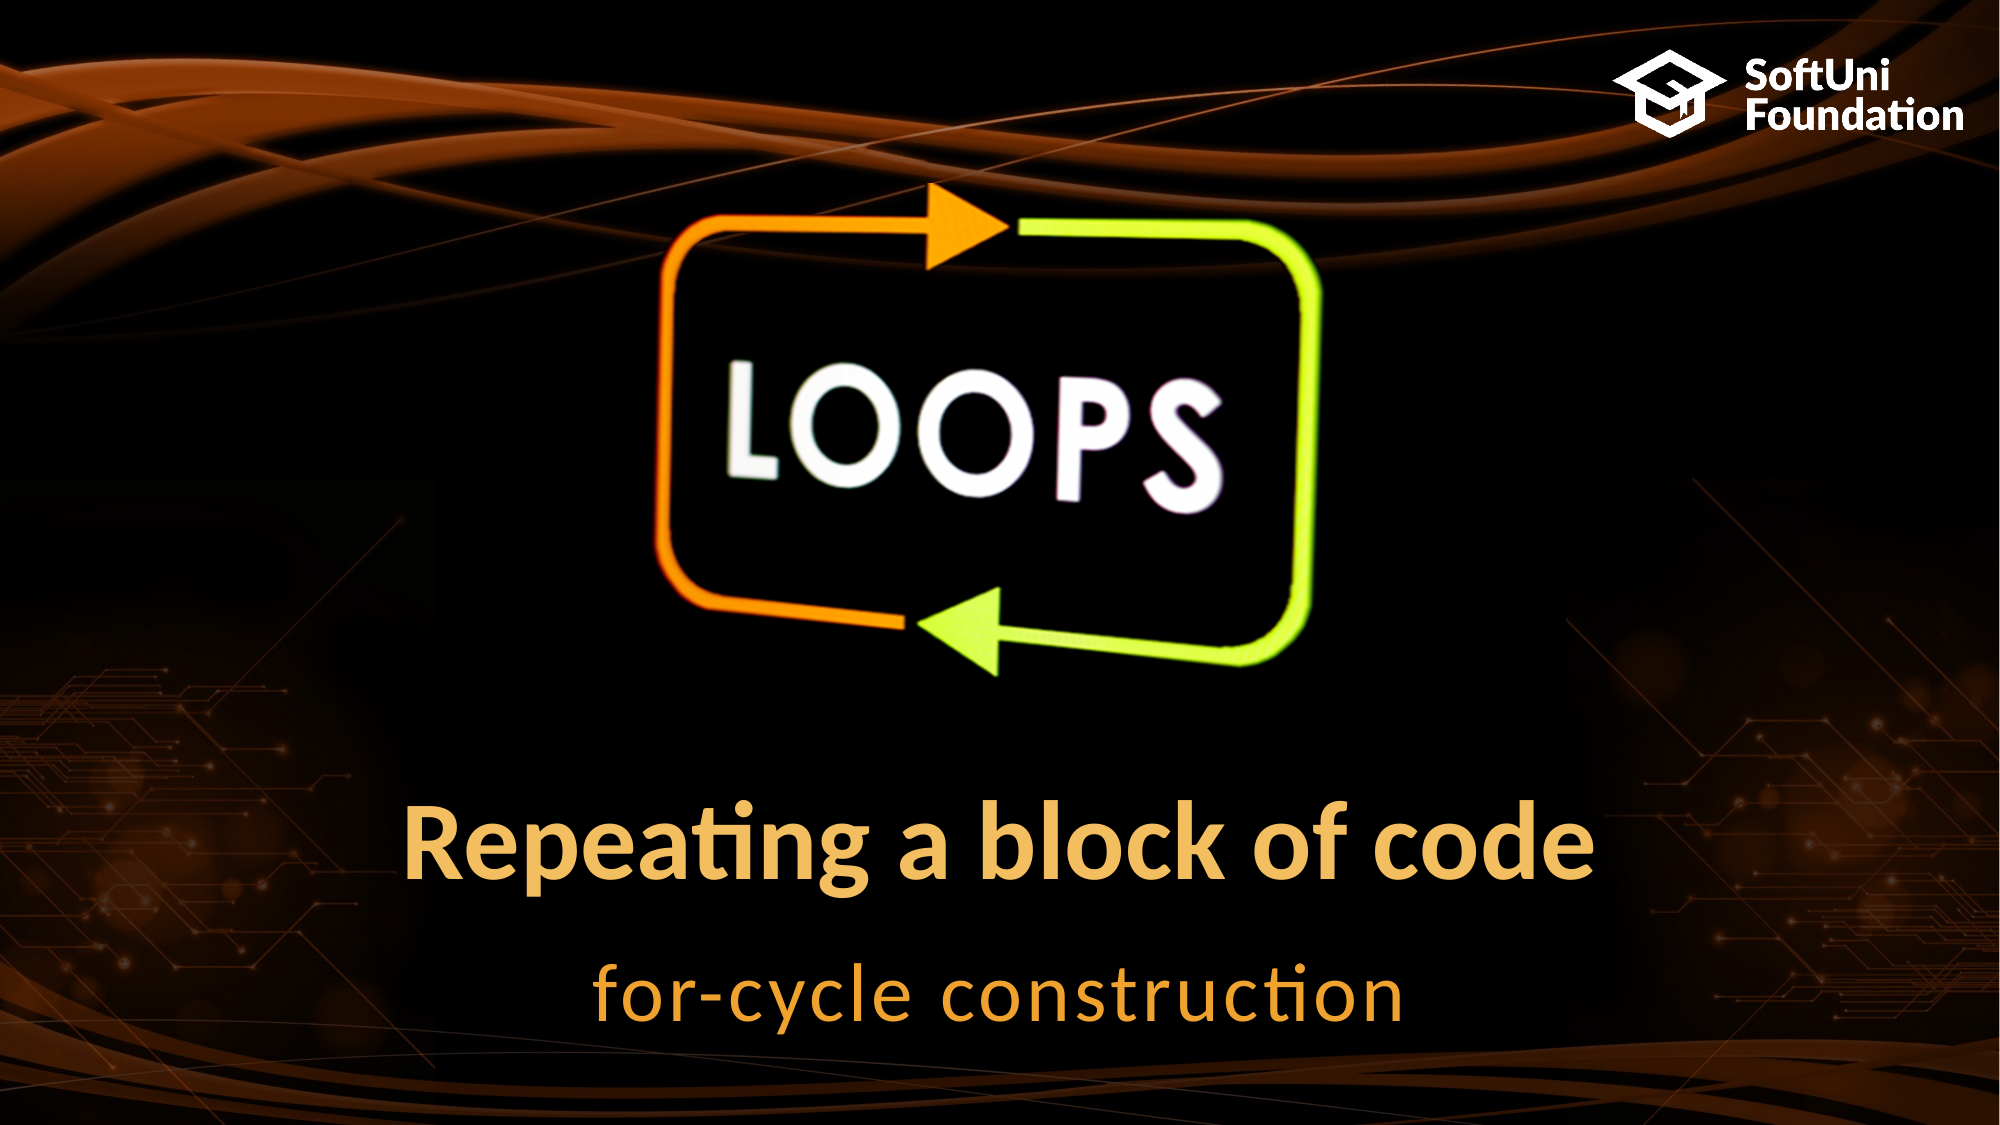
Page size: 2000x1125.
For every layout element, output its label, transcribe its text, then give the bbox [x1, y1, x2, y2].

list for-cycle construction [149, 927, 1850, 1045]
title Repeating a block of code [149, 774, 1850, 910]
picture [0, 0, 2000, 1125]
